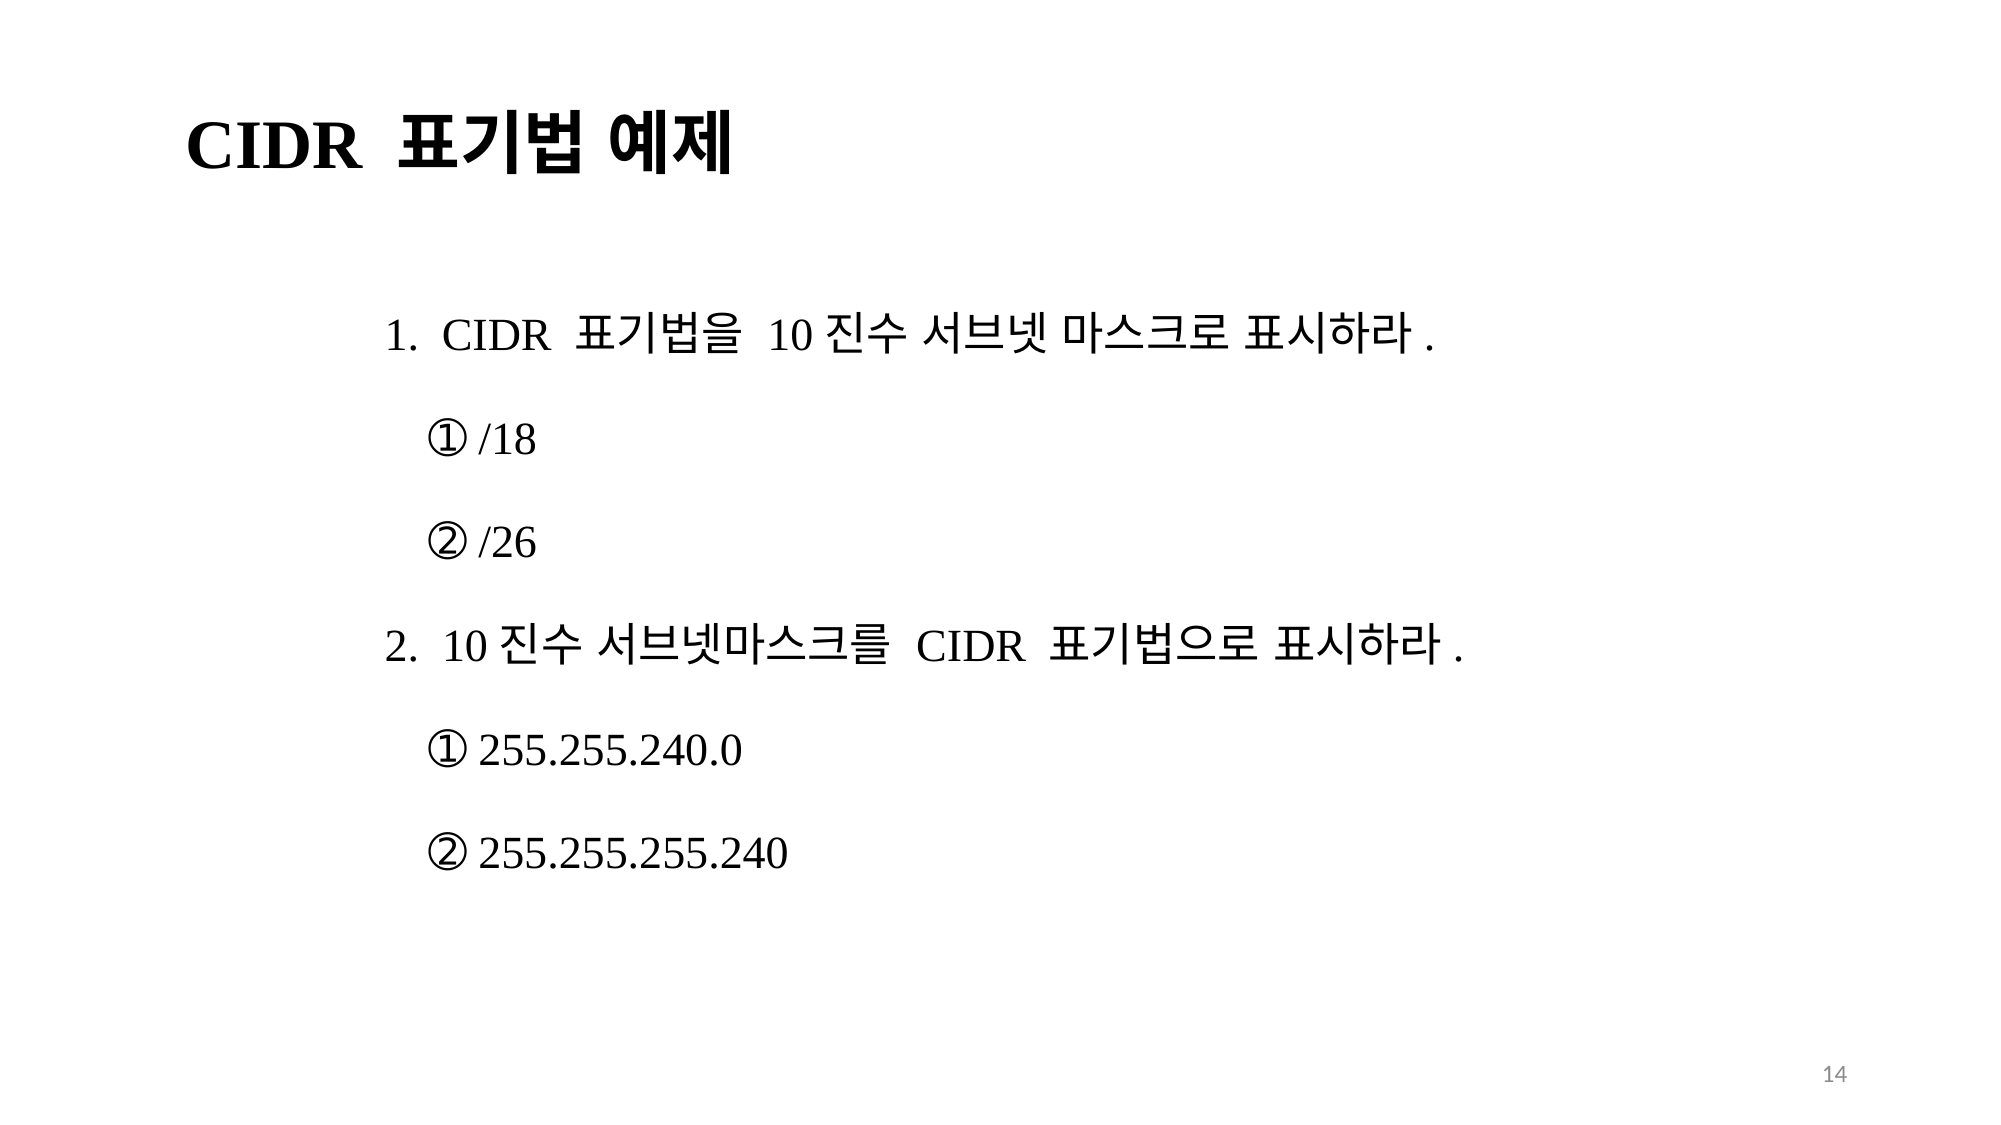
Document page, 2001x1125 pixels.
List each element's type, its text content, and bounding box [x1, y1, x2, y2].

title CIDR 표기법 예제 [170, 76, 1465, 217]
text_box 1. CIDR 표기법을 10진수 서브넷 마스크로 표시하라. ➀ /18 ➁ /26 2. 10진수 서브넷마스크를 CIDR 표기법으로 표시하라. ➀ 255.255.240.0 ➁ 255.255.255.240 [369, 269, 1750, 936]
slide_number 14 [1412, 1042, 1863, 1103]
